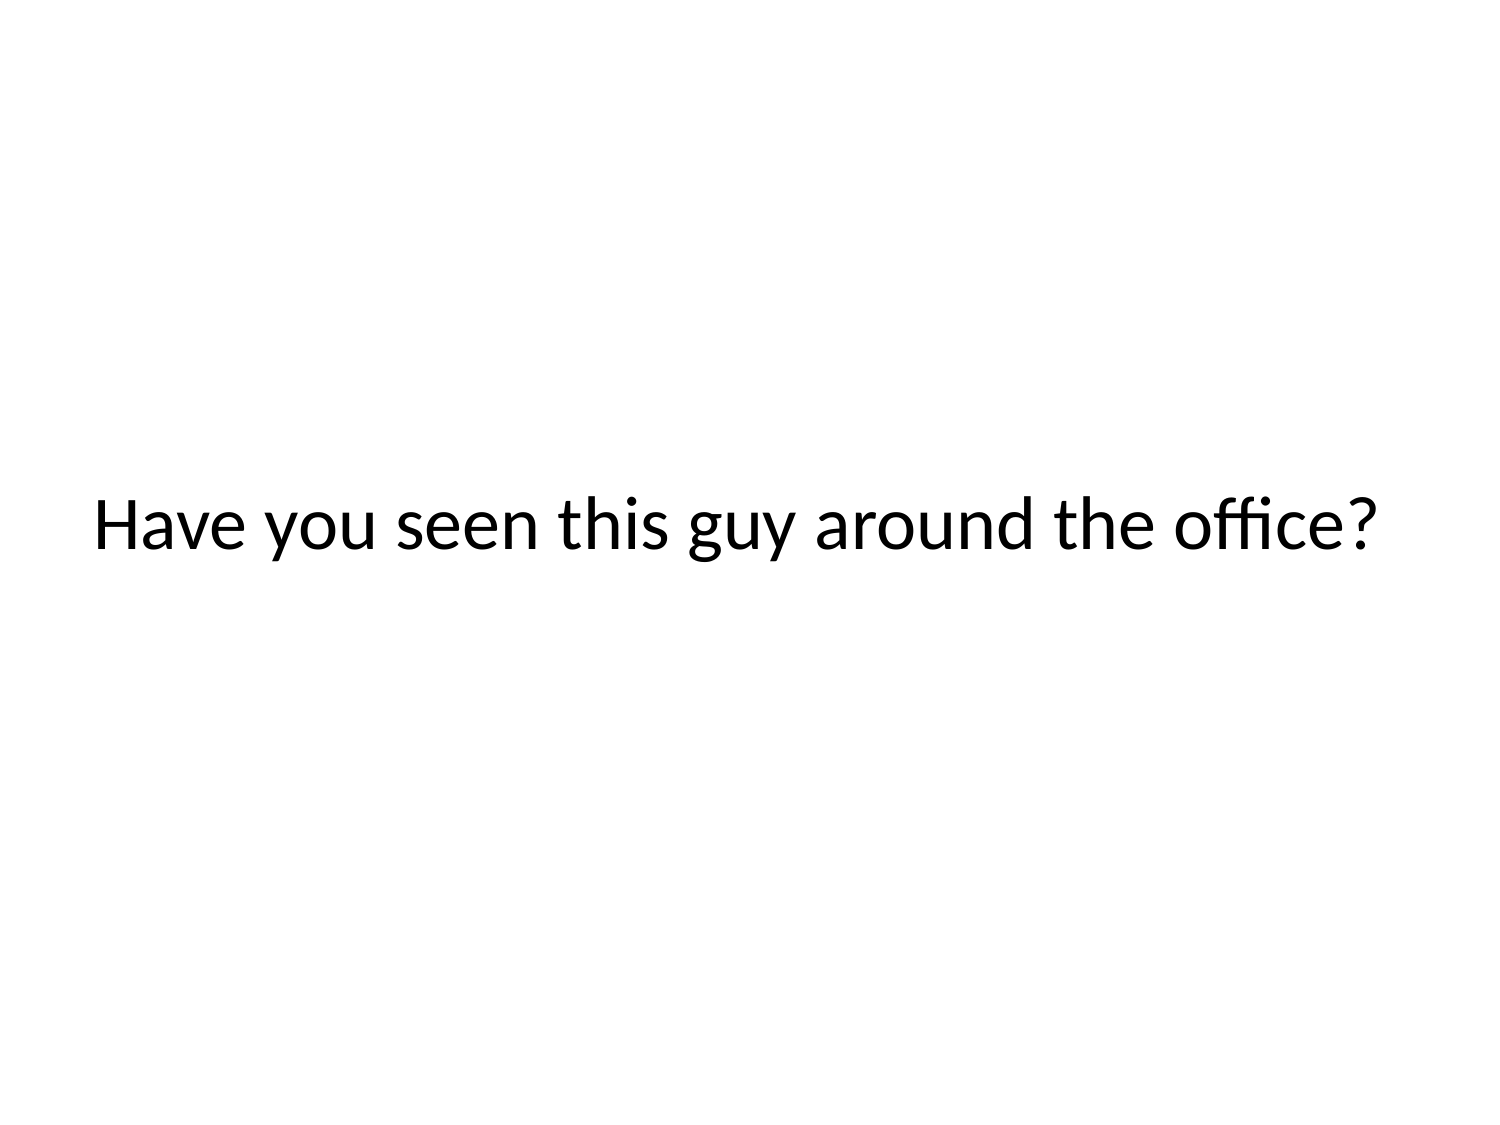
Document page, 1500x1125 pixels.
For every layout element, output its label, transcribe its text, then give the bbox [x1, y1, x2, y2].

title Have you seen this guy around the office? [62, 425, 1413, 613]
